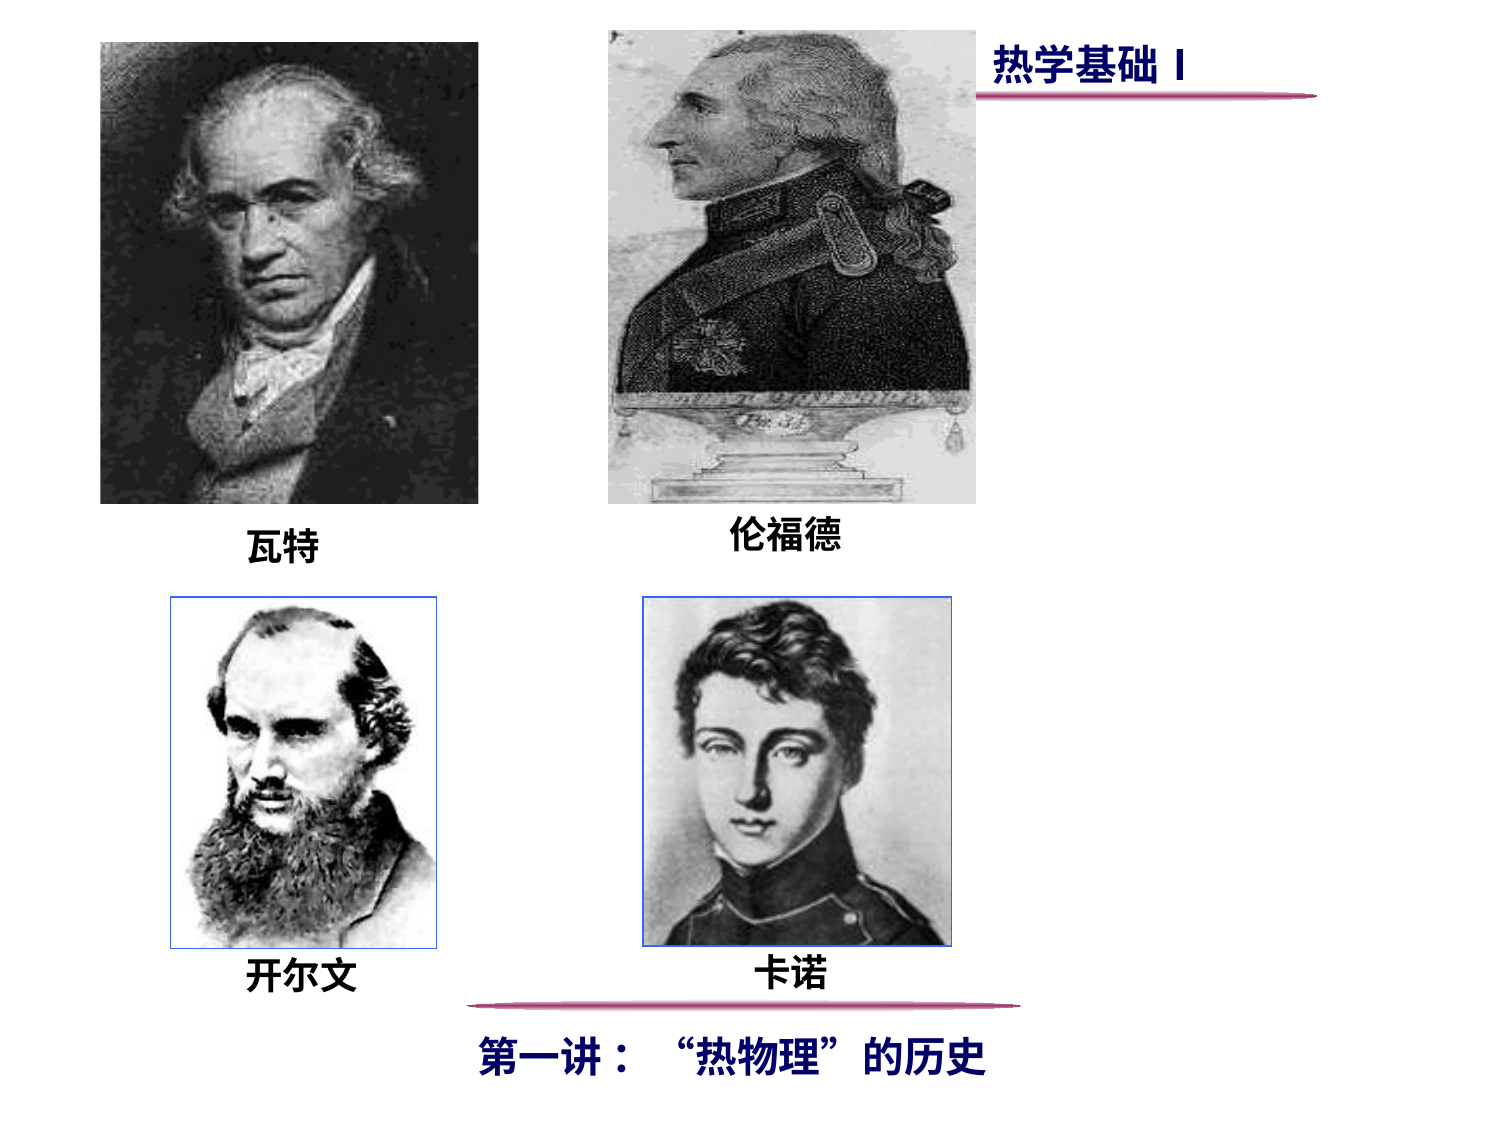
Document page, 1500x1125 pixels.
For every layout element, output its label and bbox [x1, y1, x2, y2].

text_box [643, 597, 952, 1018]
text_box [100, 42, 479, 577]
text_box [170, 597, 436, 1020]
text_box [607, 30, 976, 565]
